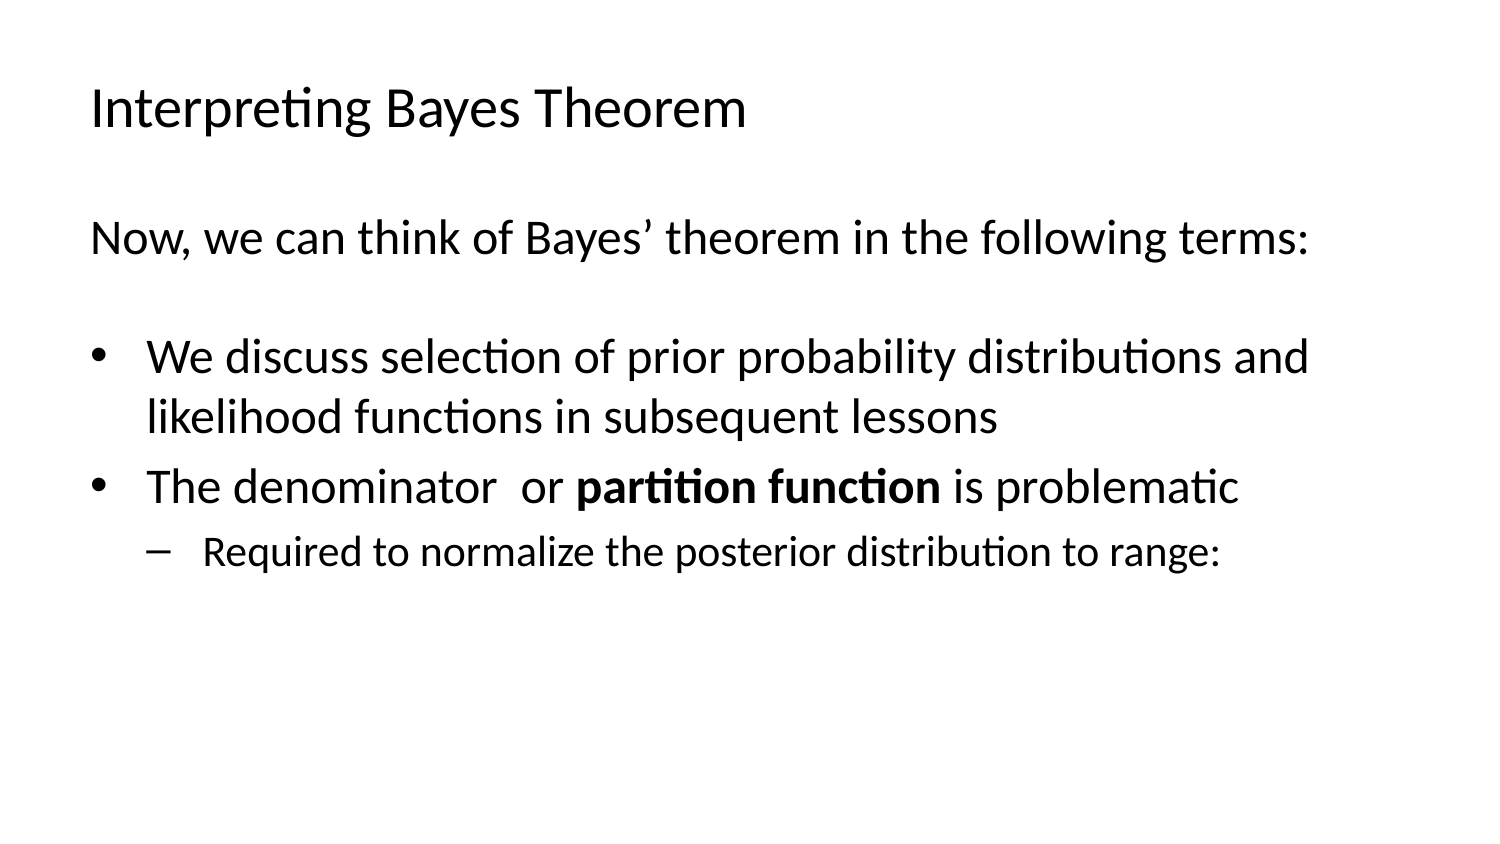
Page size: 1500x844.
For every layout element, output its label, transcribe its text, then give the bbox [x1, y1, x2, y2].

title Interpreting Bayes Theorem [75, 33, 1425, 175]
